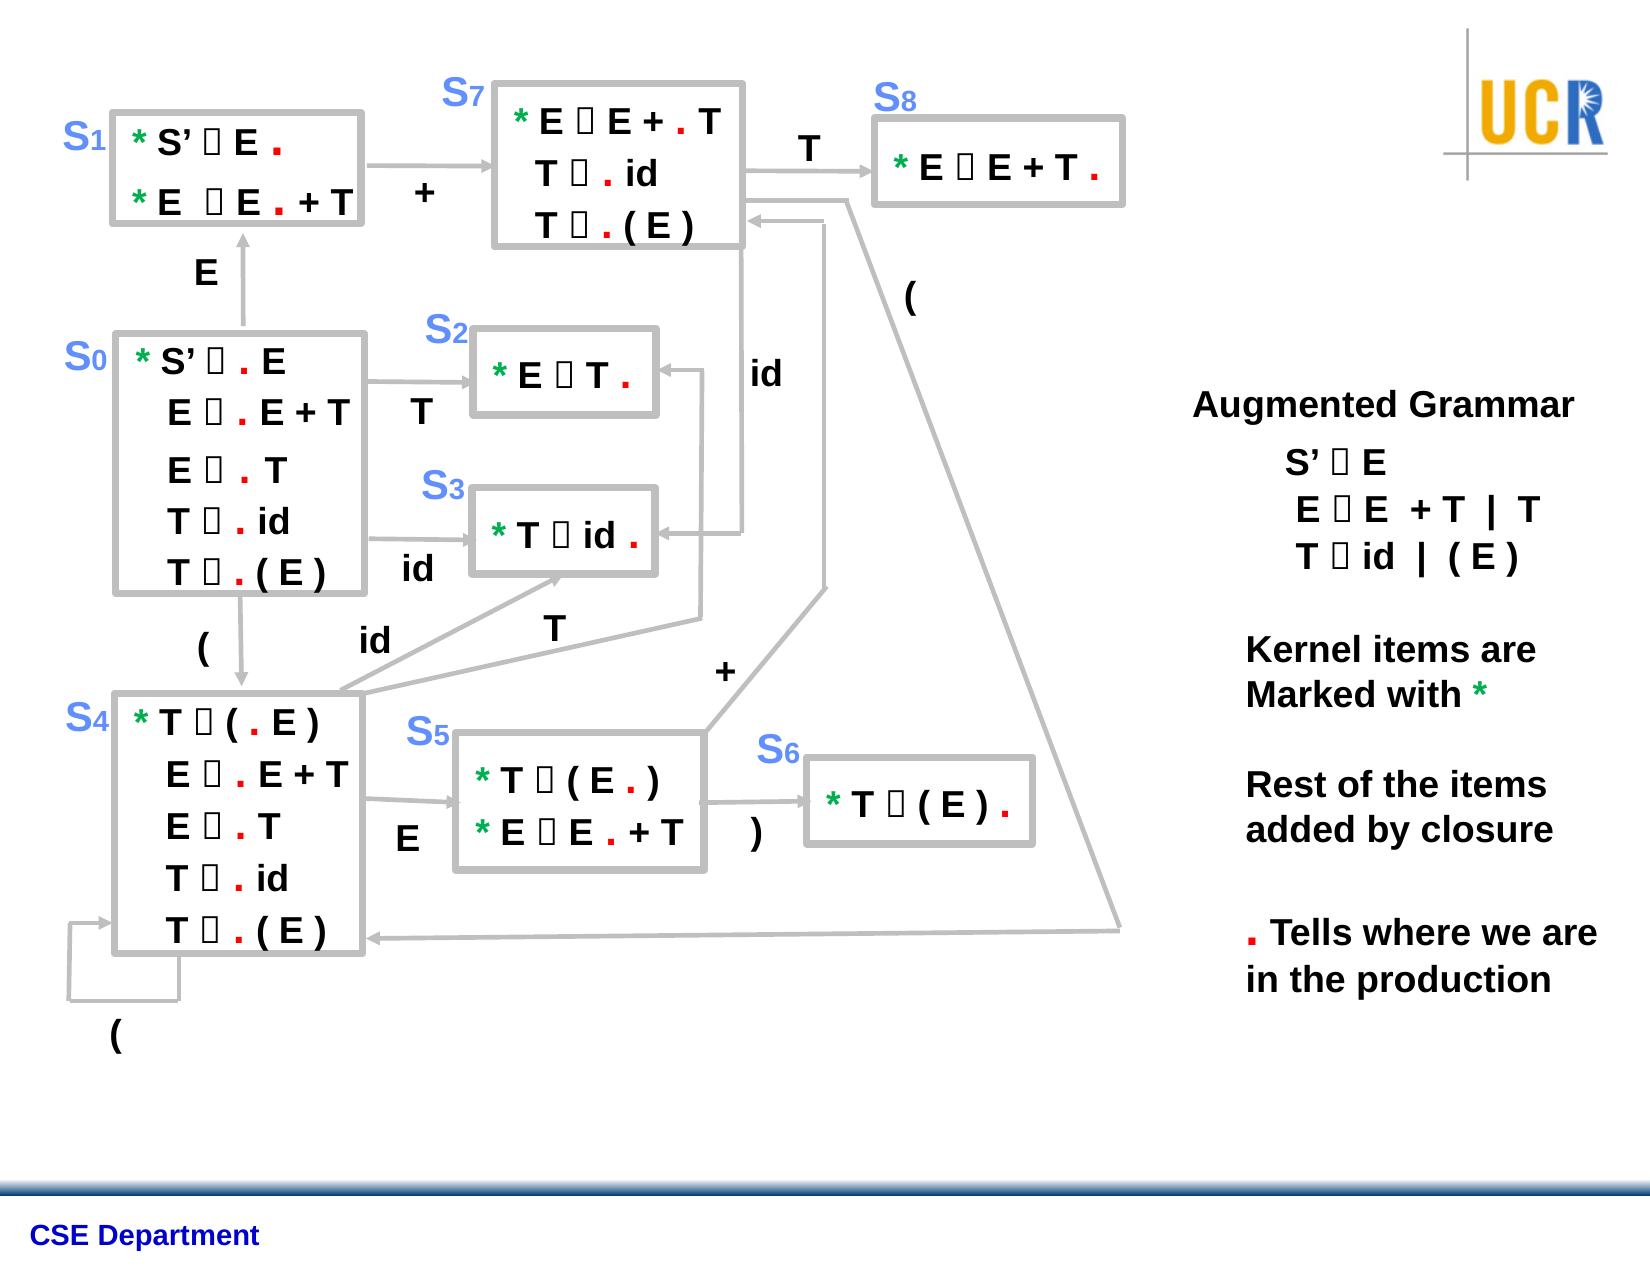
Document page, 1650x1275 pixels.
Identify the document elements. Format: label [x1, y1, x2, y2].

picture [1432, 0, 1650, 196]
text_box [1174, 372, 1626, 1013]
text_box [365, 930, 1121, 939]
text_box [46, 57, 1124, 1062]
text_box [845, 200, 1121, 928]
